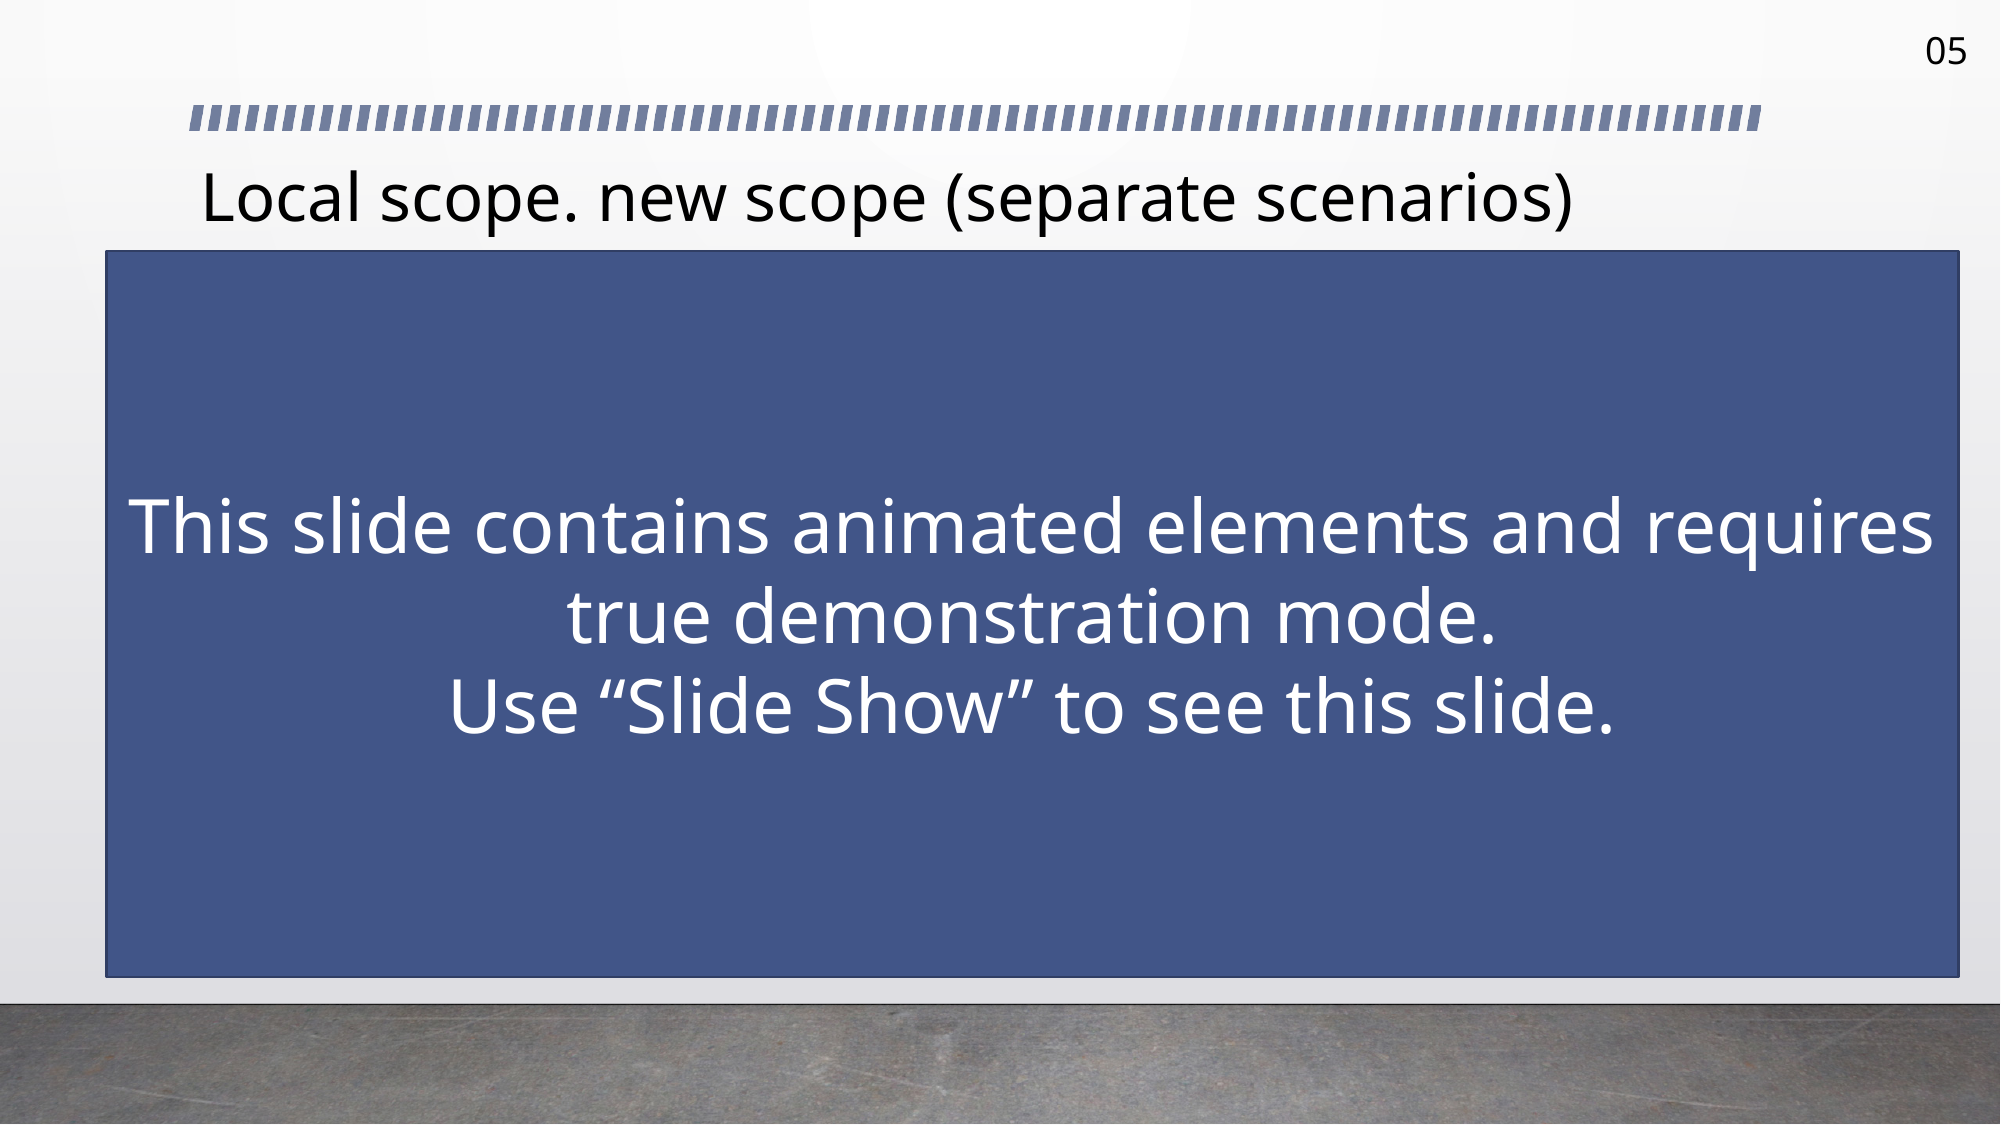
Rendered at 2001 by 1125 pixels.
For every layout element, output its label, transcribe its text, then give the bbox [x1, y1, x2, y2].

text_box 05 [1910, 19, 1983, 80]
title Local scope. new scope (separate scenarios) [185, 156, 1864, 250]
picture [0, 1004, 2000, 1124]
text_box This slide contains animated elements and requires true demonstration mode. Use “Slide Show” to see this slide. [105, 250, 1960, 978]
